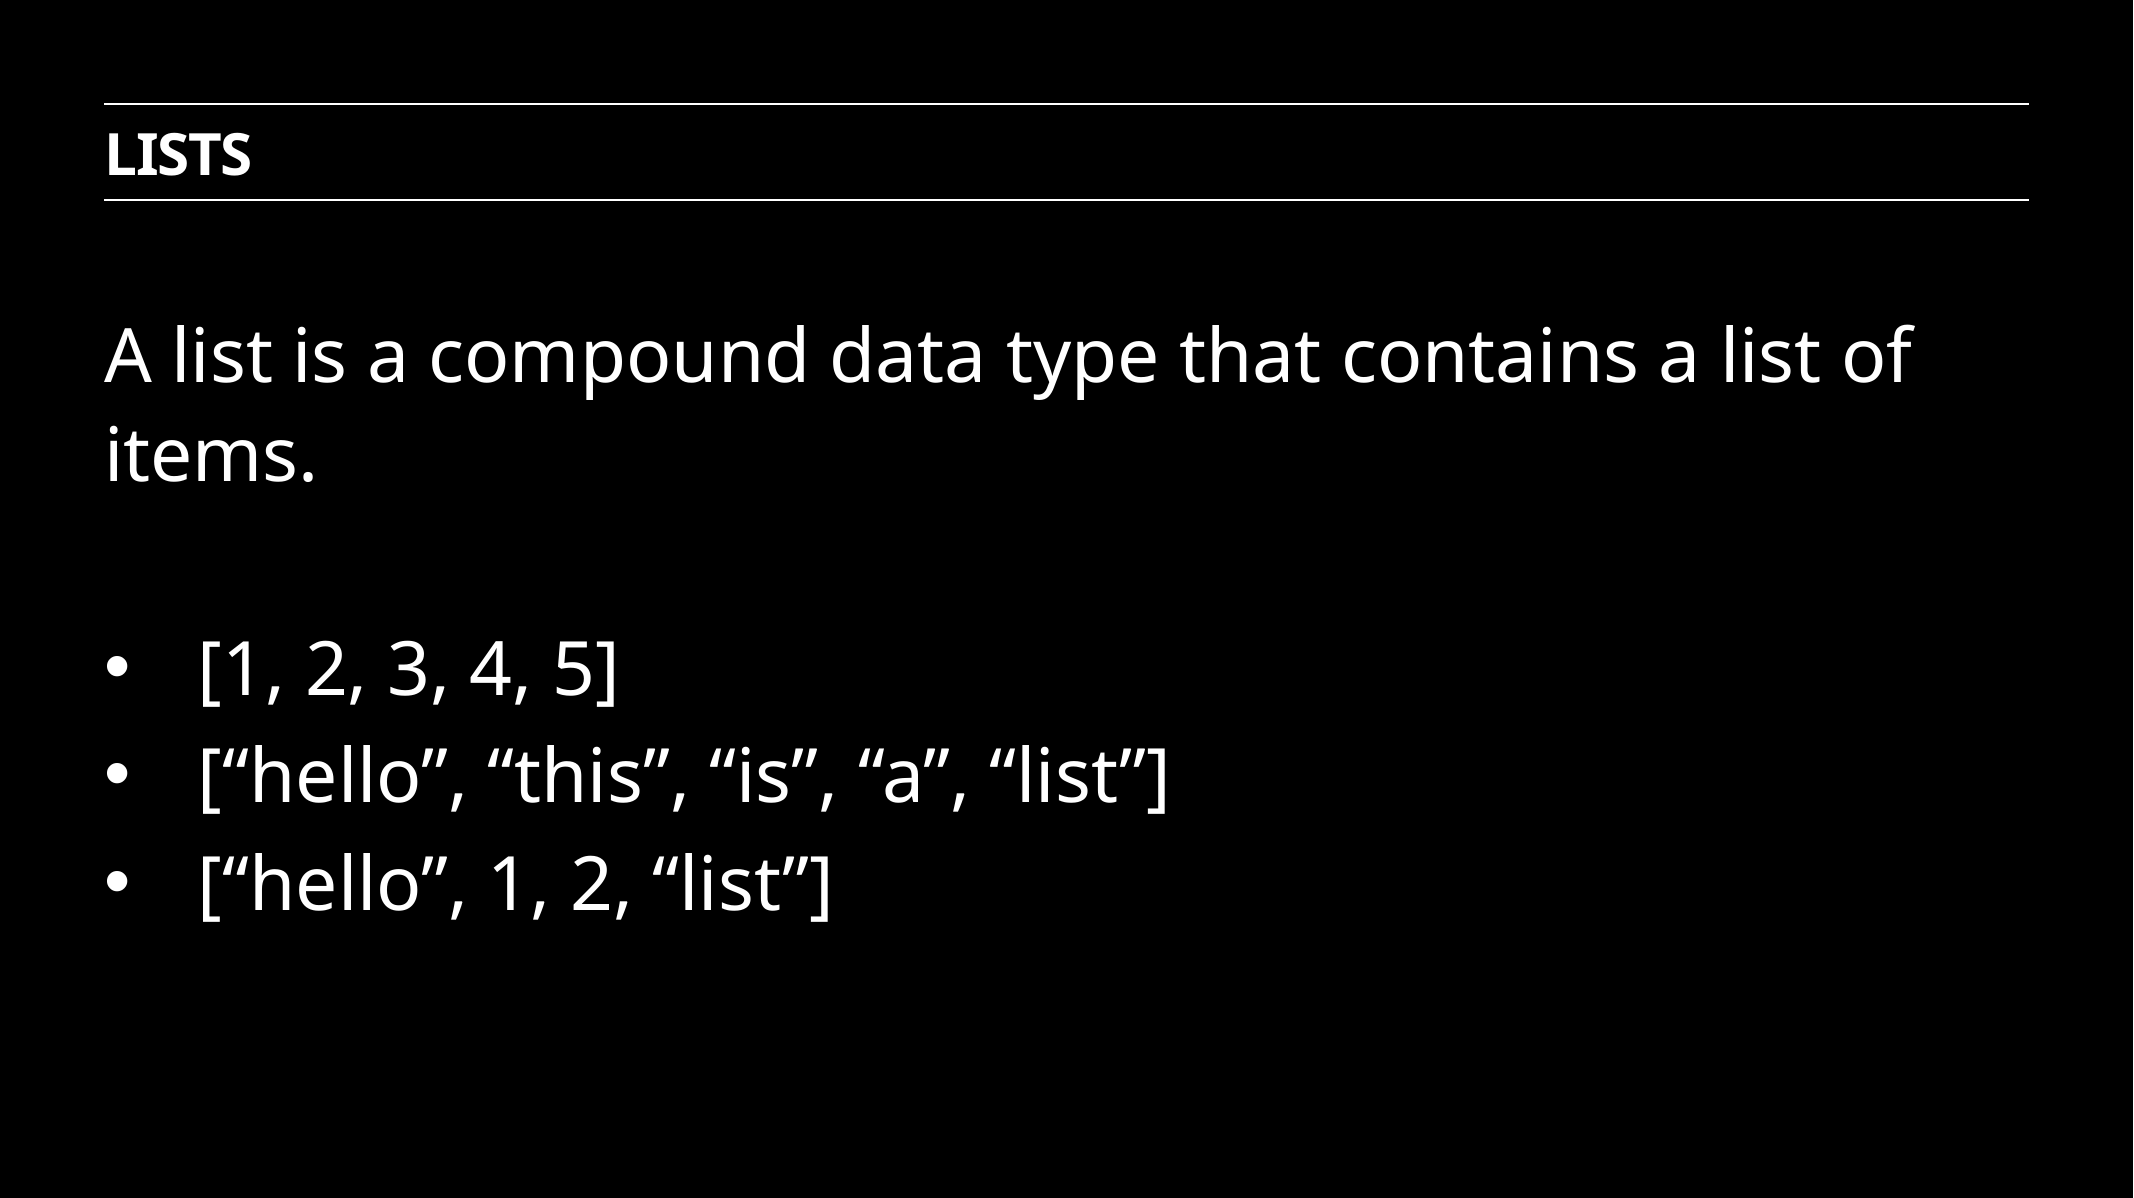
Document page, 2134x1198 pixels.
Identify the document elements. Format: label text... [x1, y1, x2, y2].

text_box A list is a compound data type that contains a list of items. [1, 2, 3, 4, 5] [“hello”, “this”, “is”, “a”, “list”] [“hello”, 1, 2, “list”] [104, 298, 2030, 923]
text_box Lists [104, 120, 1371, 192]
